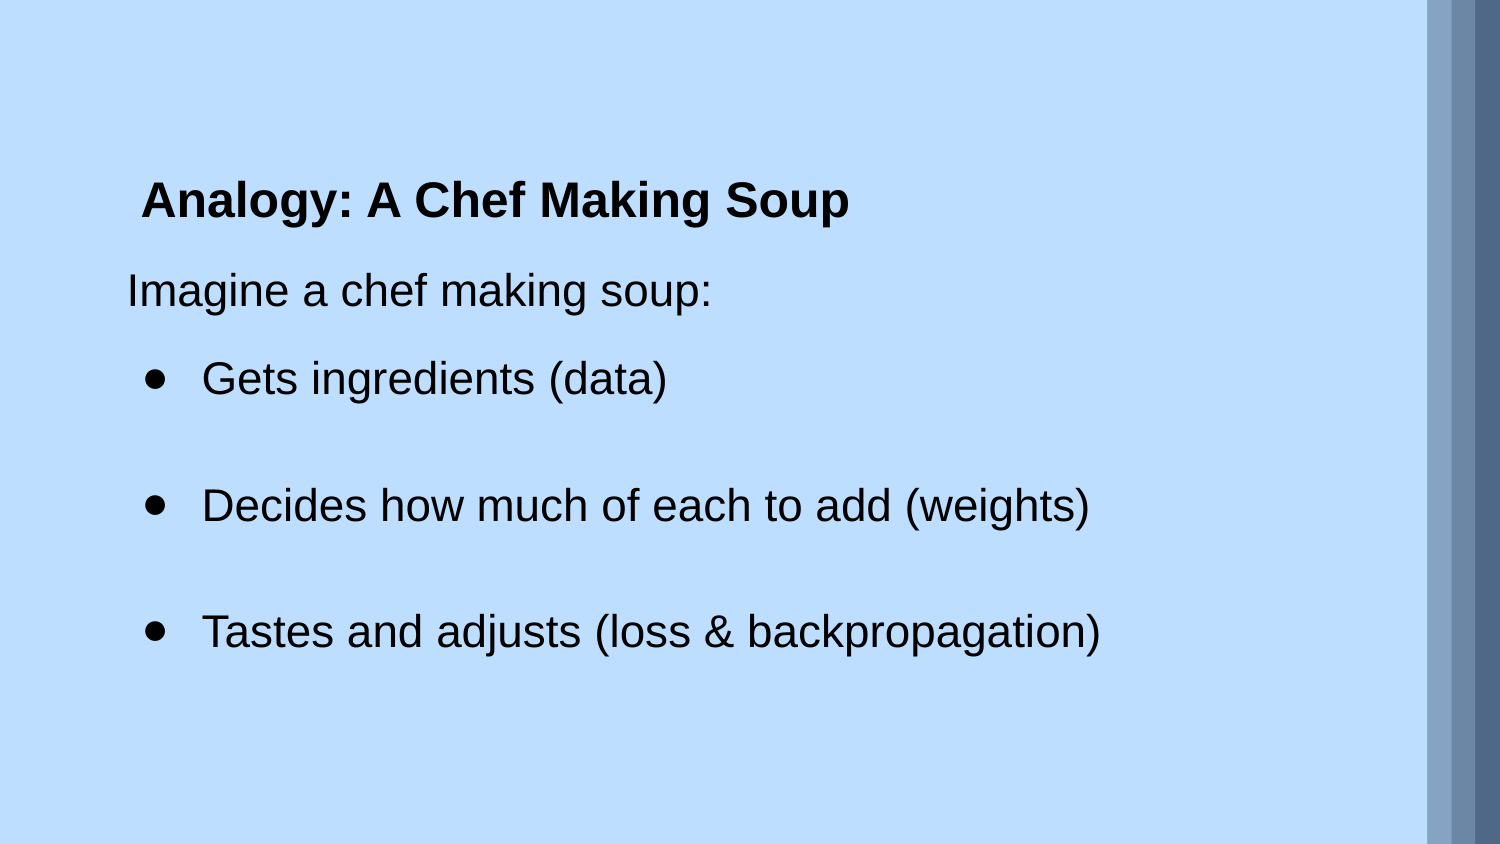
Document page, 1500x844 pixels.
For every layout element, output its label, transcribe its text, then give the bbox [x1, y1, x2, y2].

text_box Analogy: A Chef Making Soup Imagine a chef making soup: Gets ingredients (data) Decides how much of each to add (weights) Tastes and adjusts (loss & backpropagation) [111, 143, 1310, 672]
